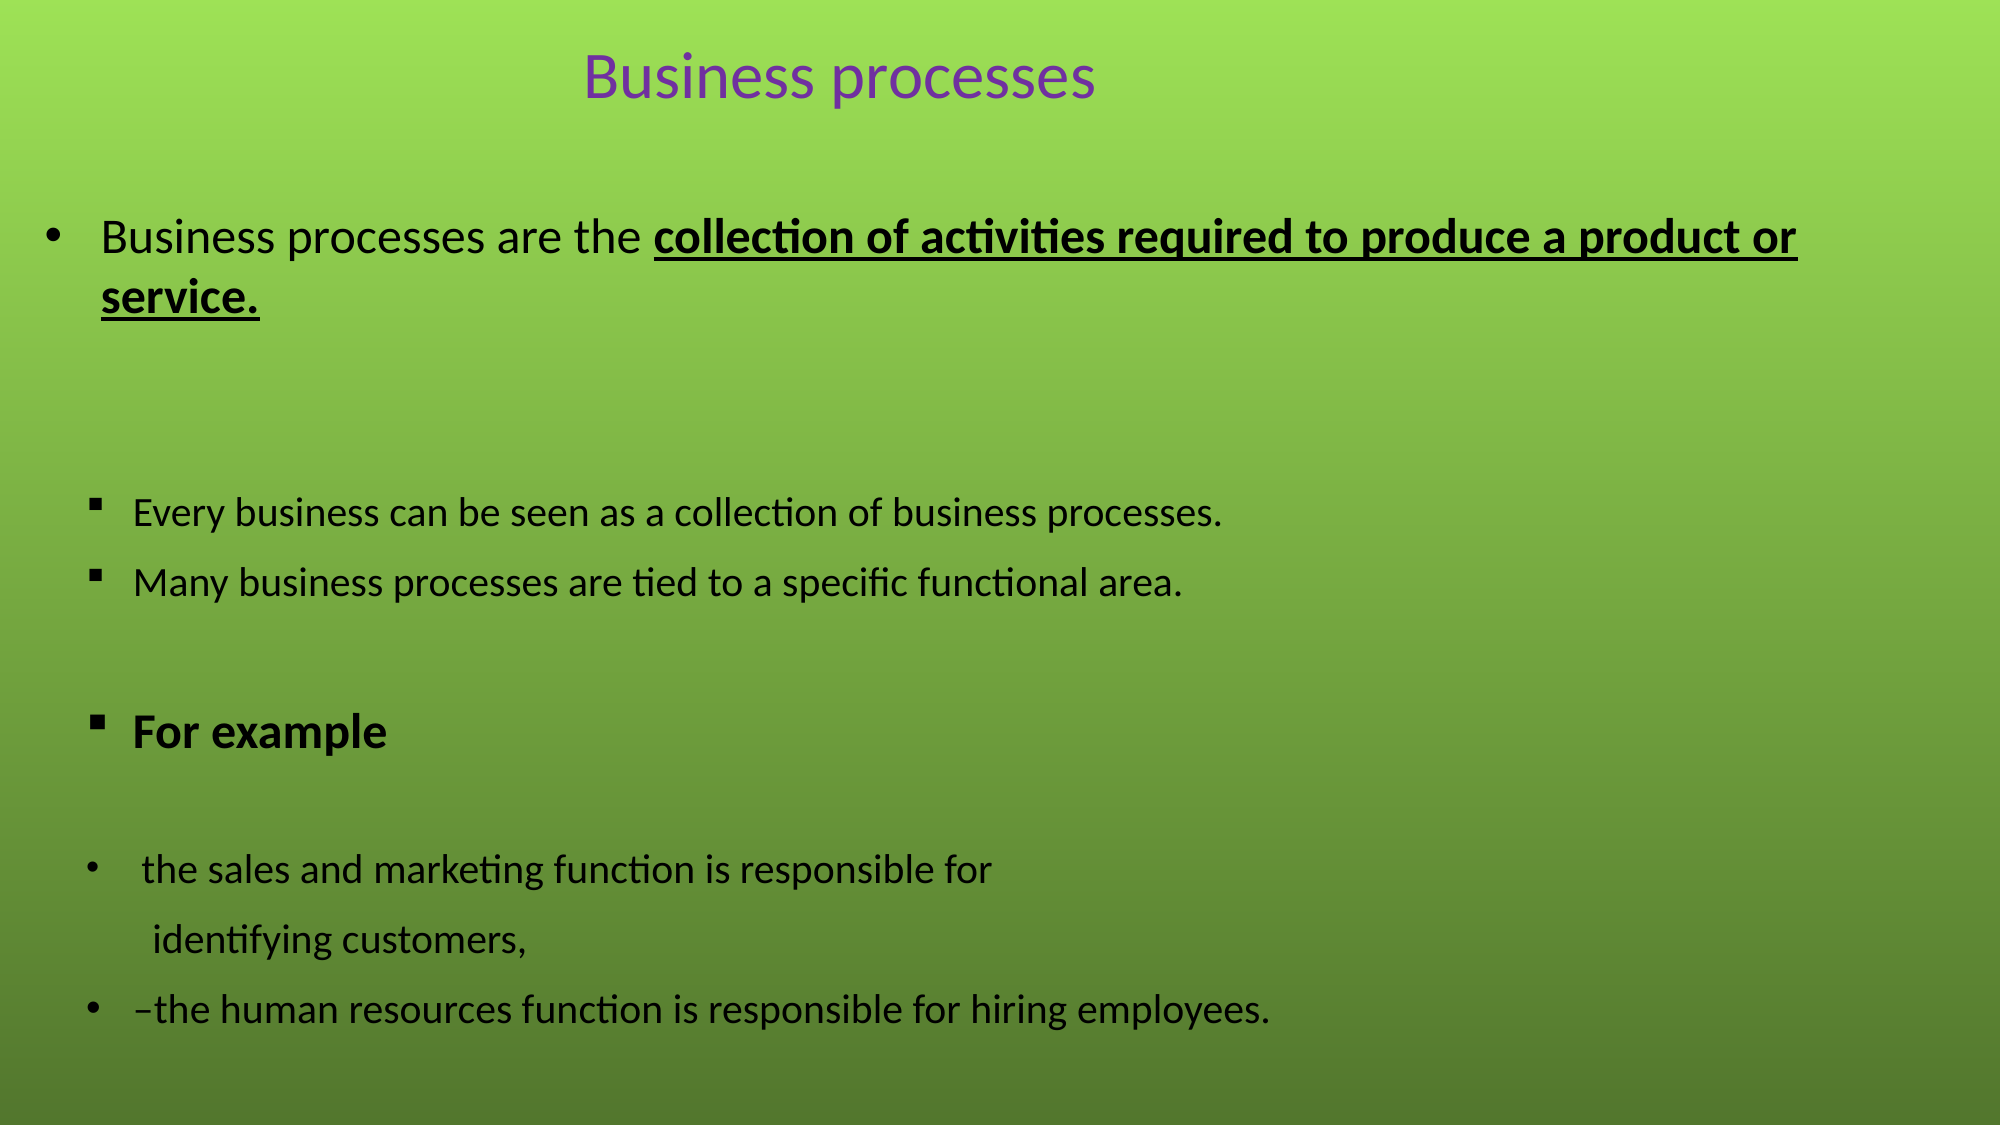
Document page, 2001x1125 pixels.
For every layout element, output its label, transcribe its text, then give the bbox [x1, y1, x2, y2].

text_box Business processes [568, 24, 1236, 120]
text_box Business processes are the collection of activities required to produce a product or service. [29, 196, 1953, 395]
text_box Every business can be seen as a collection of business processes. Many business processes are tied to a specific functional area. For example the sales and marketing function is responsible for identifying customers, –the human resources function is responsible for hiring employees. [71, 457, 1919, 1125]
